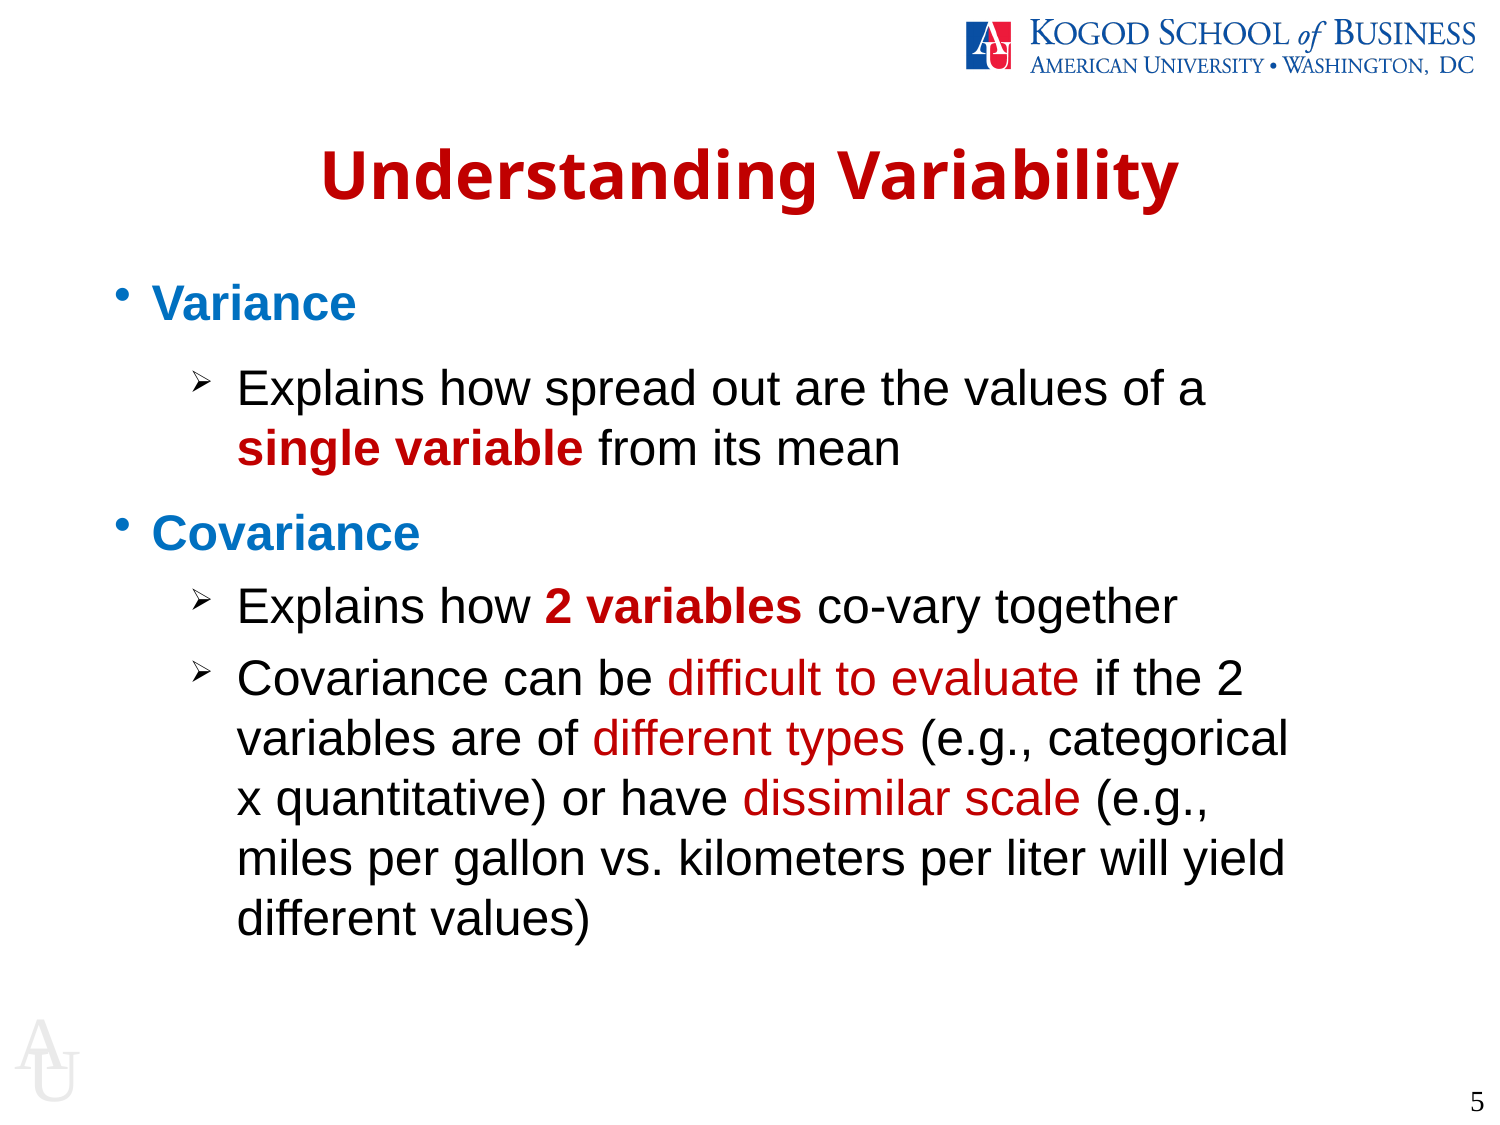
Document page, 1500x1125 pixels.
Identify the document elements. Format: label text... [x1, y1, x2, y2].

text_box Variance Explains how spread out are the values of a single variable from its mean Covariance Explains how 2 variables co-vary together Covariance can be difficult to evaluate if the 2 variables are of different types (e.g., categorical x quantitative) or have dissimilar scale (e.g., miles per gallon vs. kilometers per liter will yield different values) [99, 263, 1338, 954]
text_box Understanding Variability [81, 125, 1419, 238]
picture [962, 19, 1475, 75]
slide_number 5 [1412, 1074, 1500, 1125]
